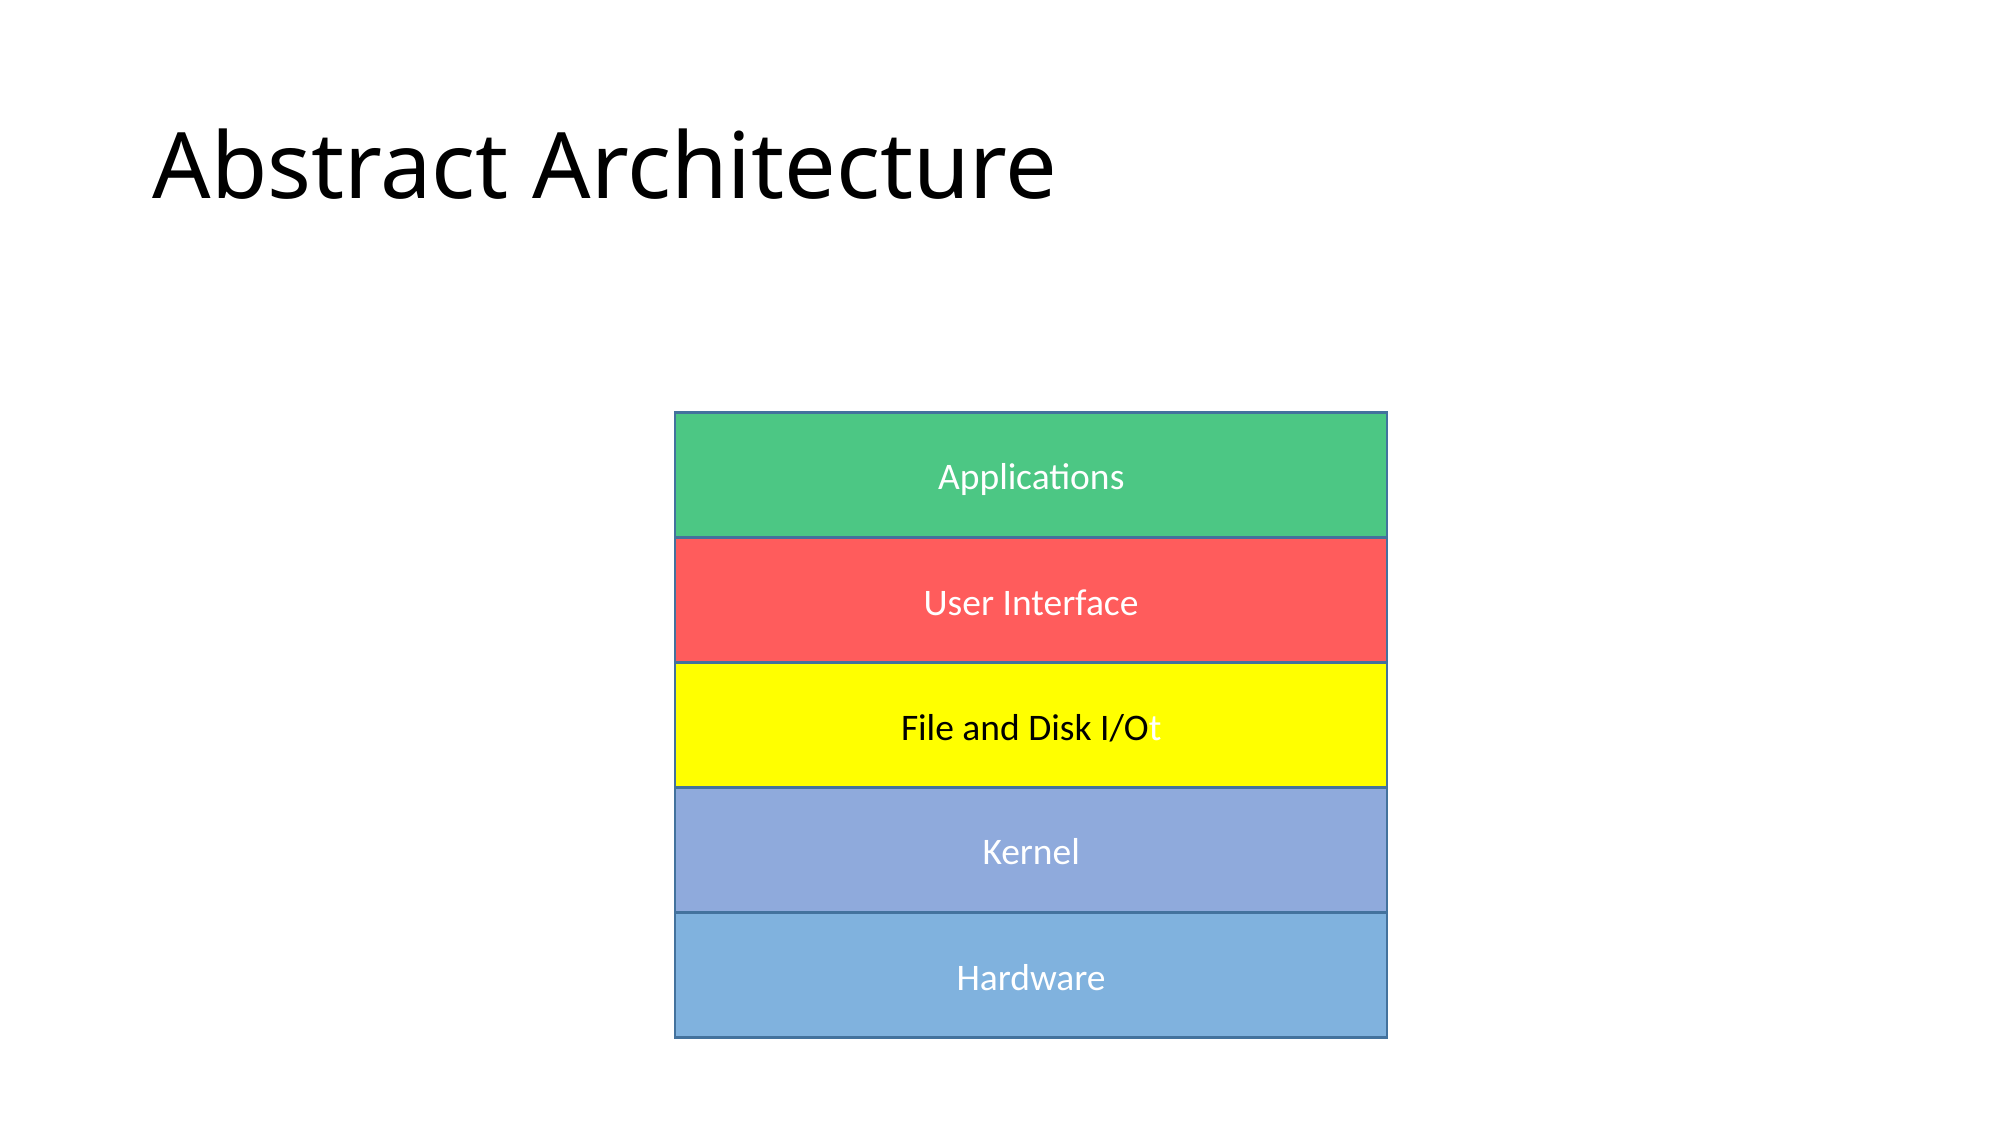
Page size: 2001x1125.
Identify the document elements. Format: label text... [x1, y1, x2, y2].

text_box User Interface [674, 538, 1388, 664]
text_box File and Disk I/Ot [674, 664, 1388, 788]
text_box Applications [674, 411, 1388, 538]
title Abstract Architecture [137, 59, 1863, 278]
text_box Hardware [674, 911, 1388, 1039]
text_box Kernel [674, 788, 1388, 911]
